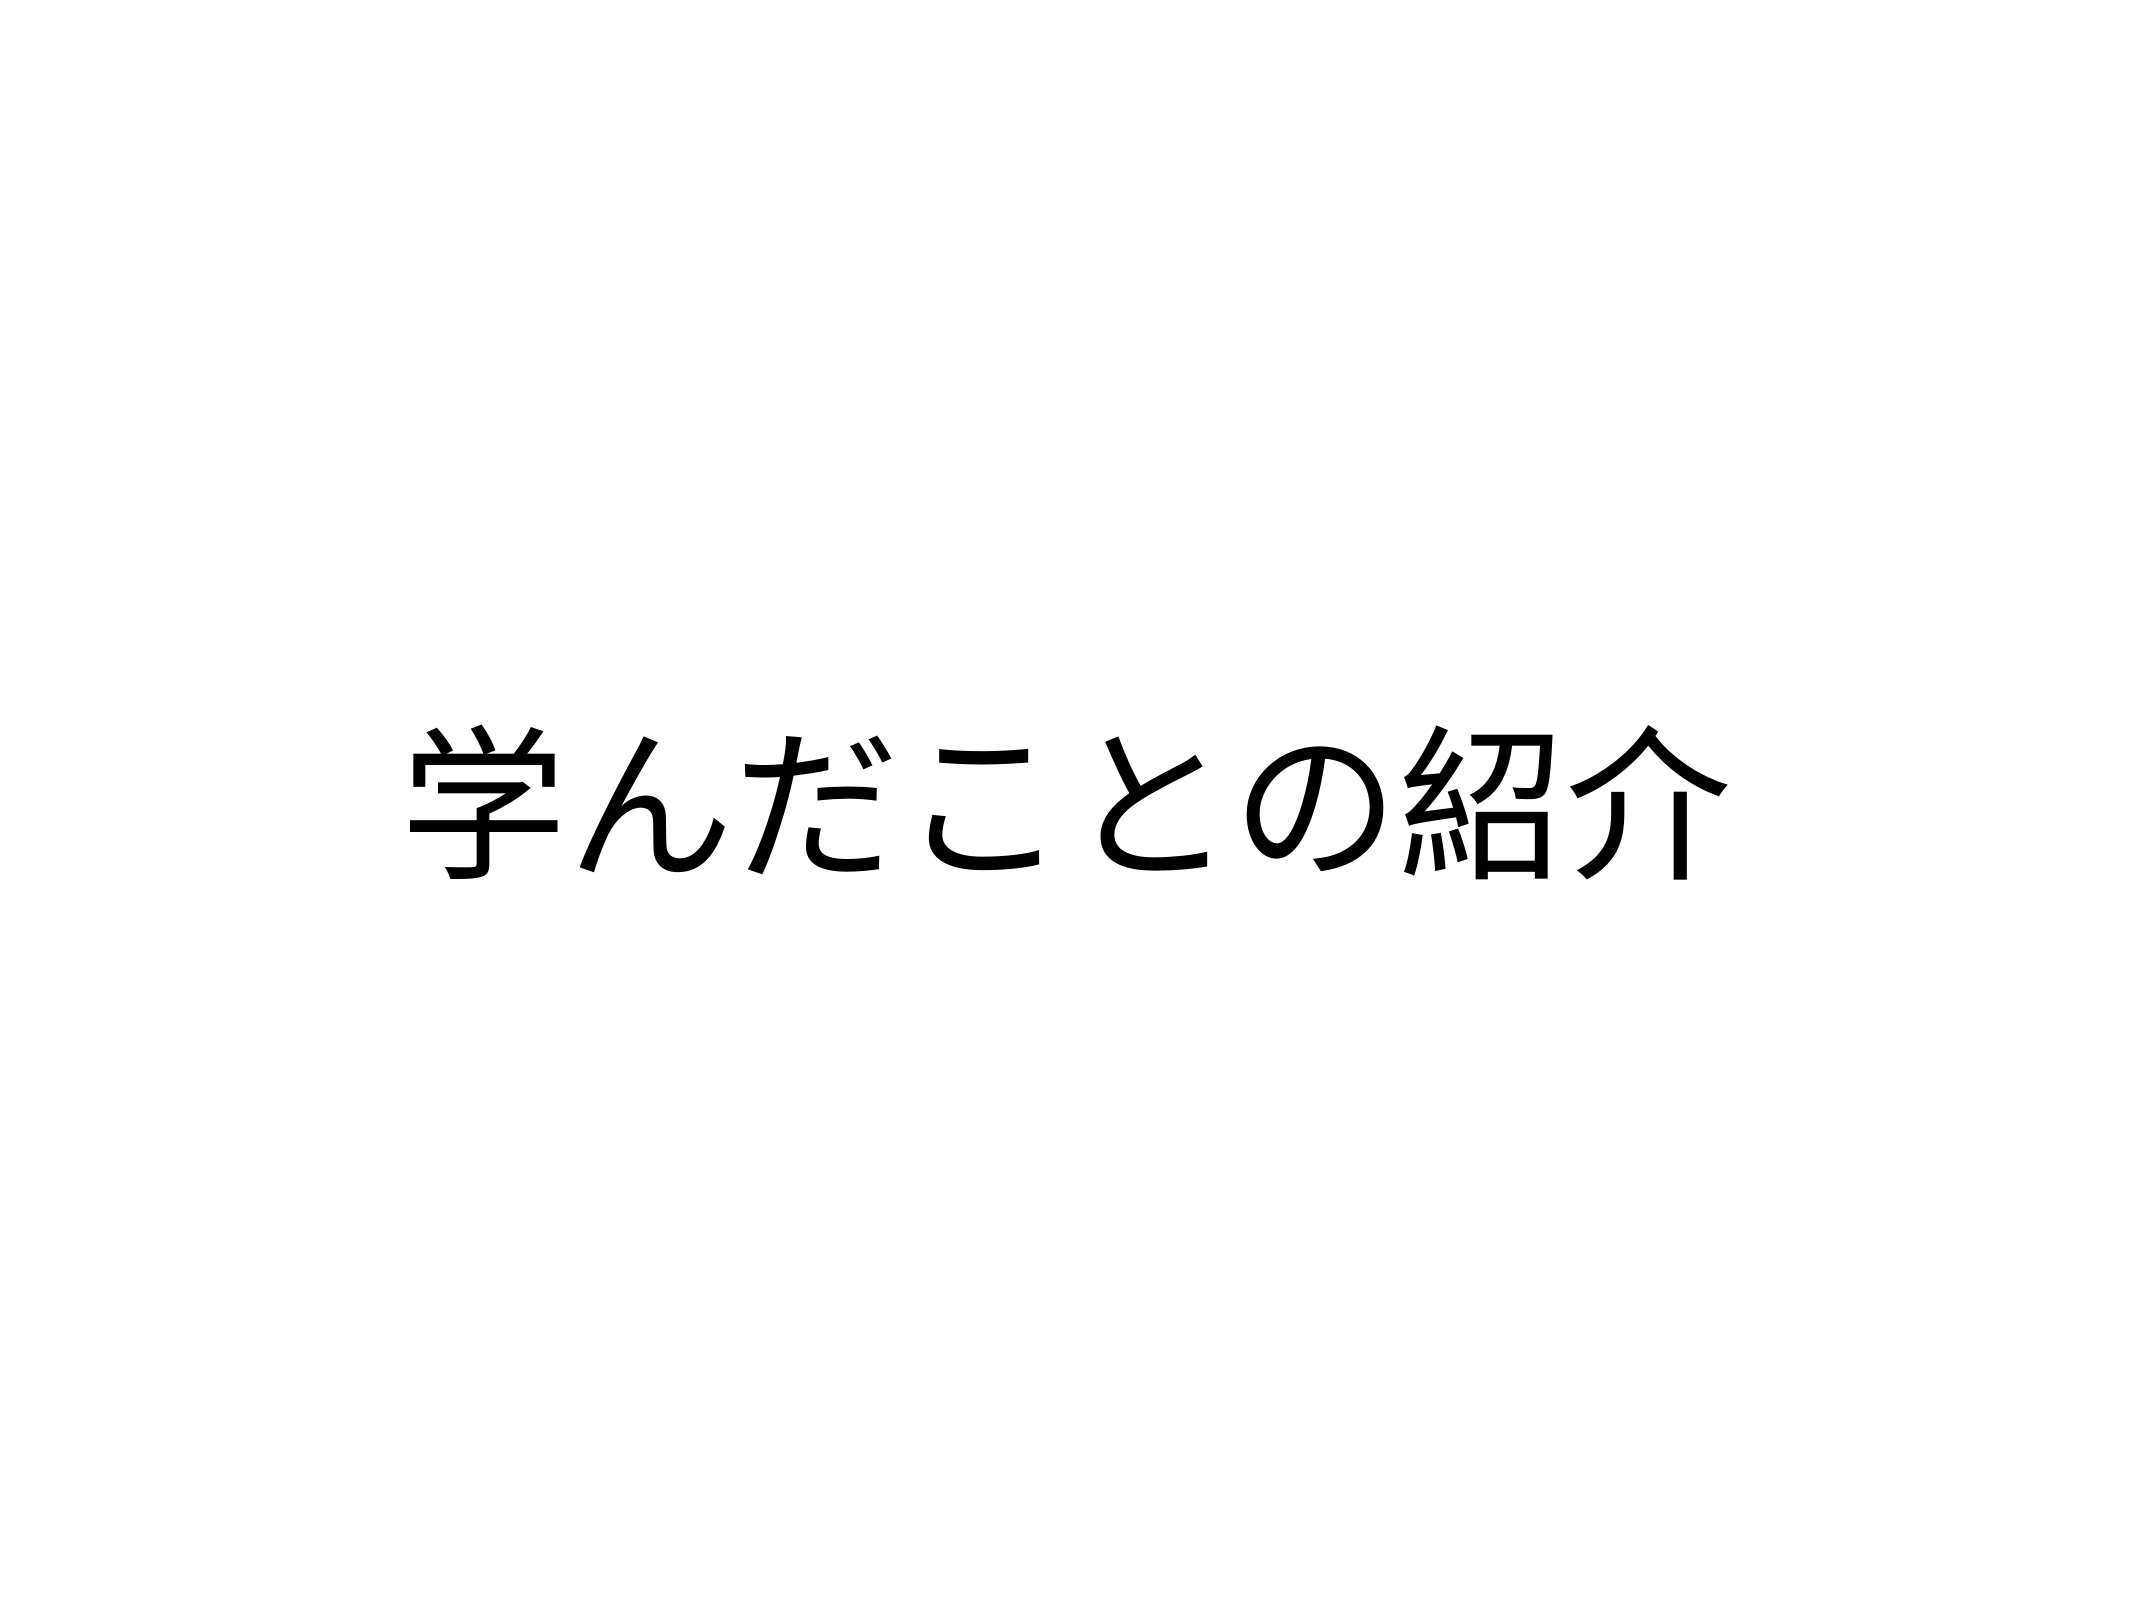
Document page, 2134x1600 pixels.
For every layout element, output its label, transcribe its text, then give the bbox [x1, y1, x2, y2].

title 学んだことの紹介 [207, 528, 1926, 1072]
